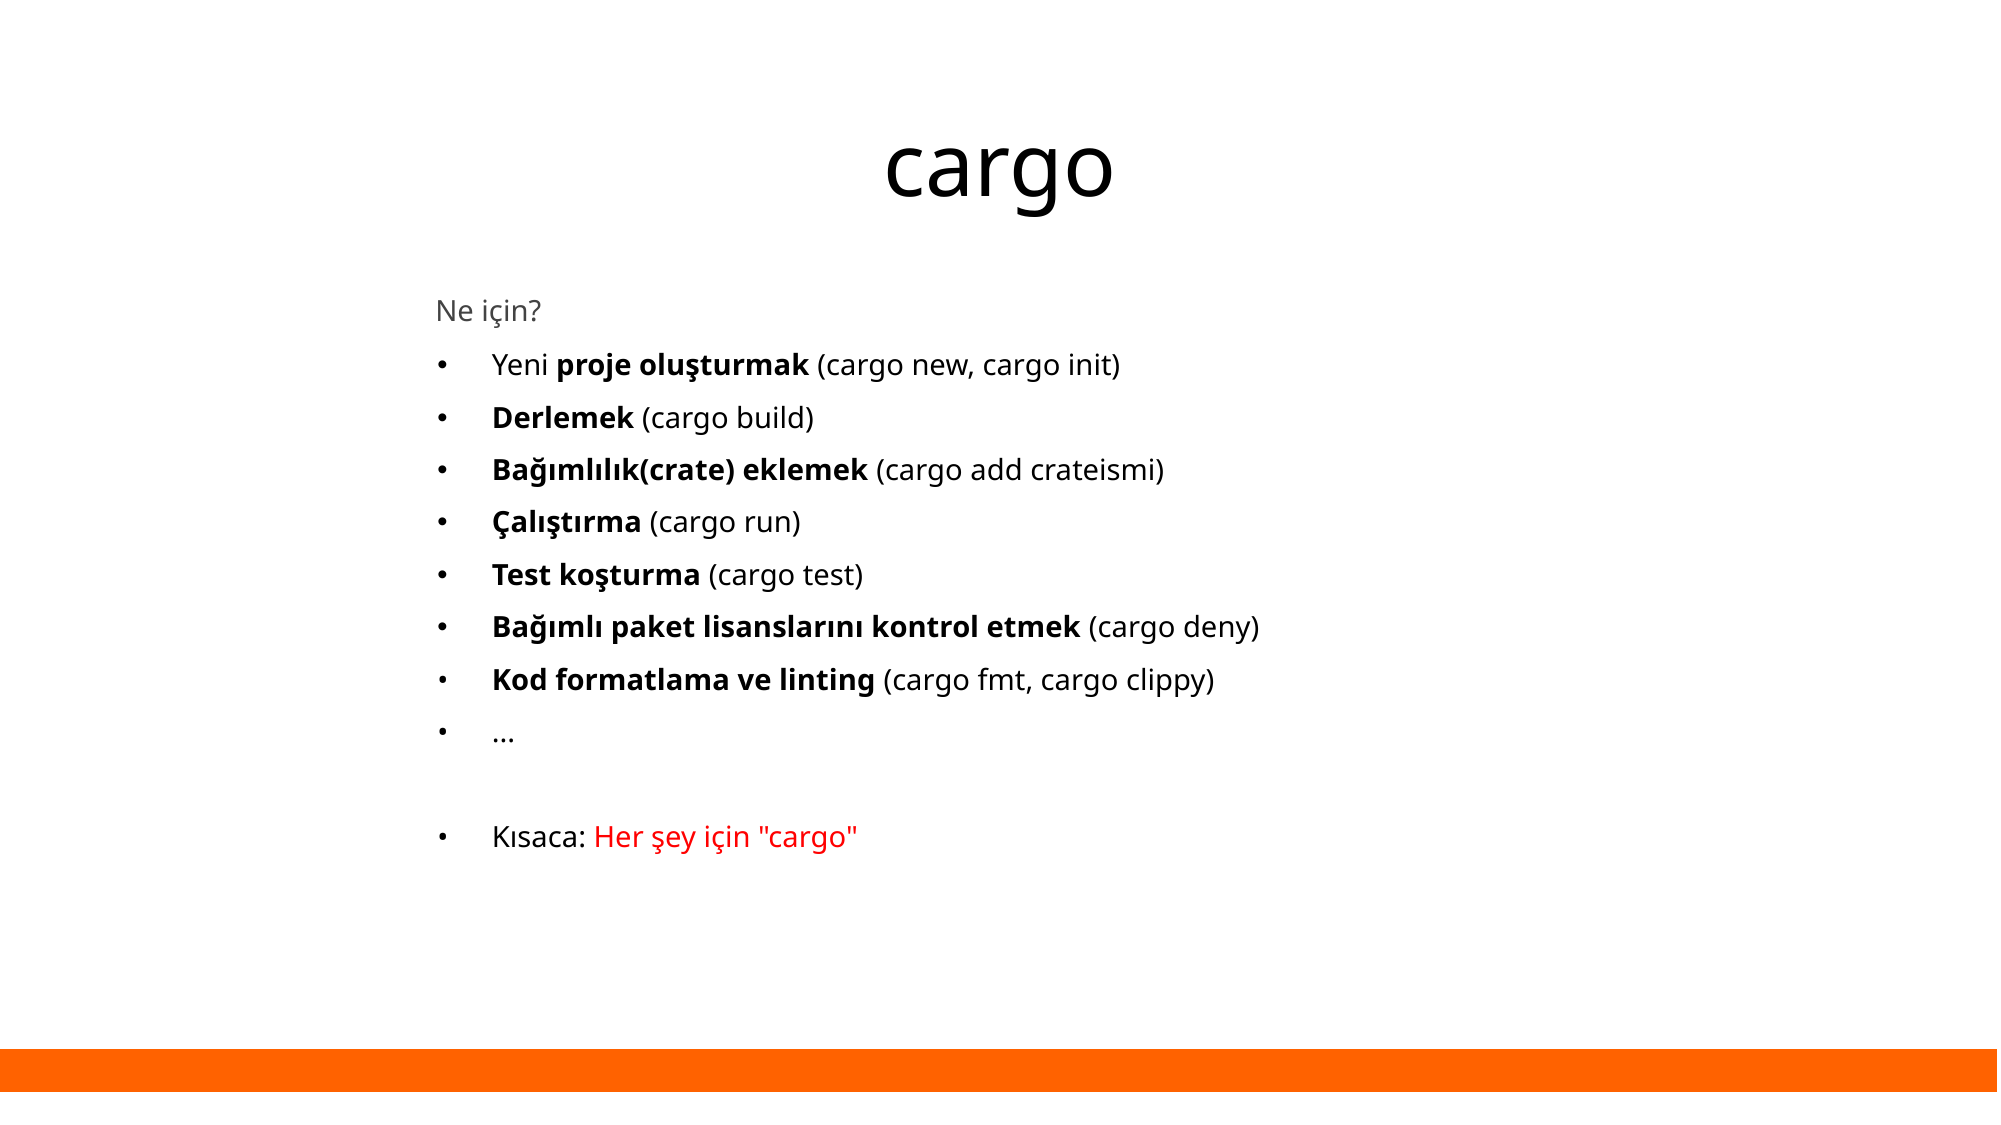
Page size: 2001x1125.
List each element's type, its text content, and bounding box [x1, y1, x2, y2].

text_box [0, 1049, 1998, 1093]
text_box cargo [137, 59, 1863, 278]
text_box Ne için? [420, 277, 1068, 343]
text_box Yeni proje oluşturmak (cargo new, cargo init) Derlemek (cargo build) Bağımlılık(crate) eklemek (cargo add crateismi) Çalıştırma (cargo run) Test koşturma (cargo test) Bağımlı paket lisanslarını kontrol etmek (cargo deny) Kod formatlama ve linting (cargo fmt, cargo clippy) ... Kısaca: Her şey için "cargo" [420, 342, 1580, 1049]
